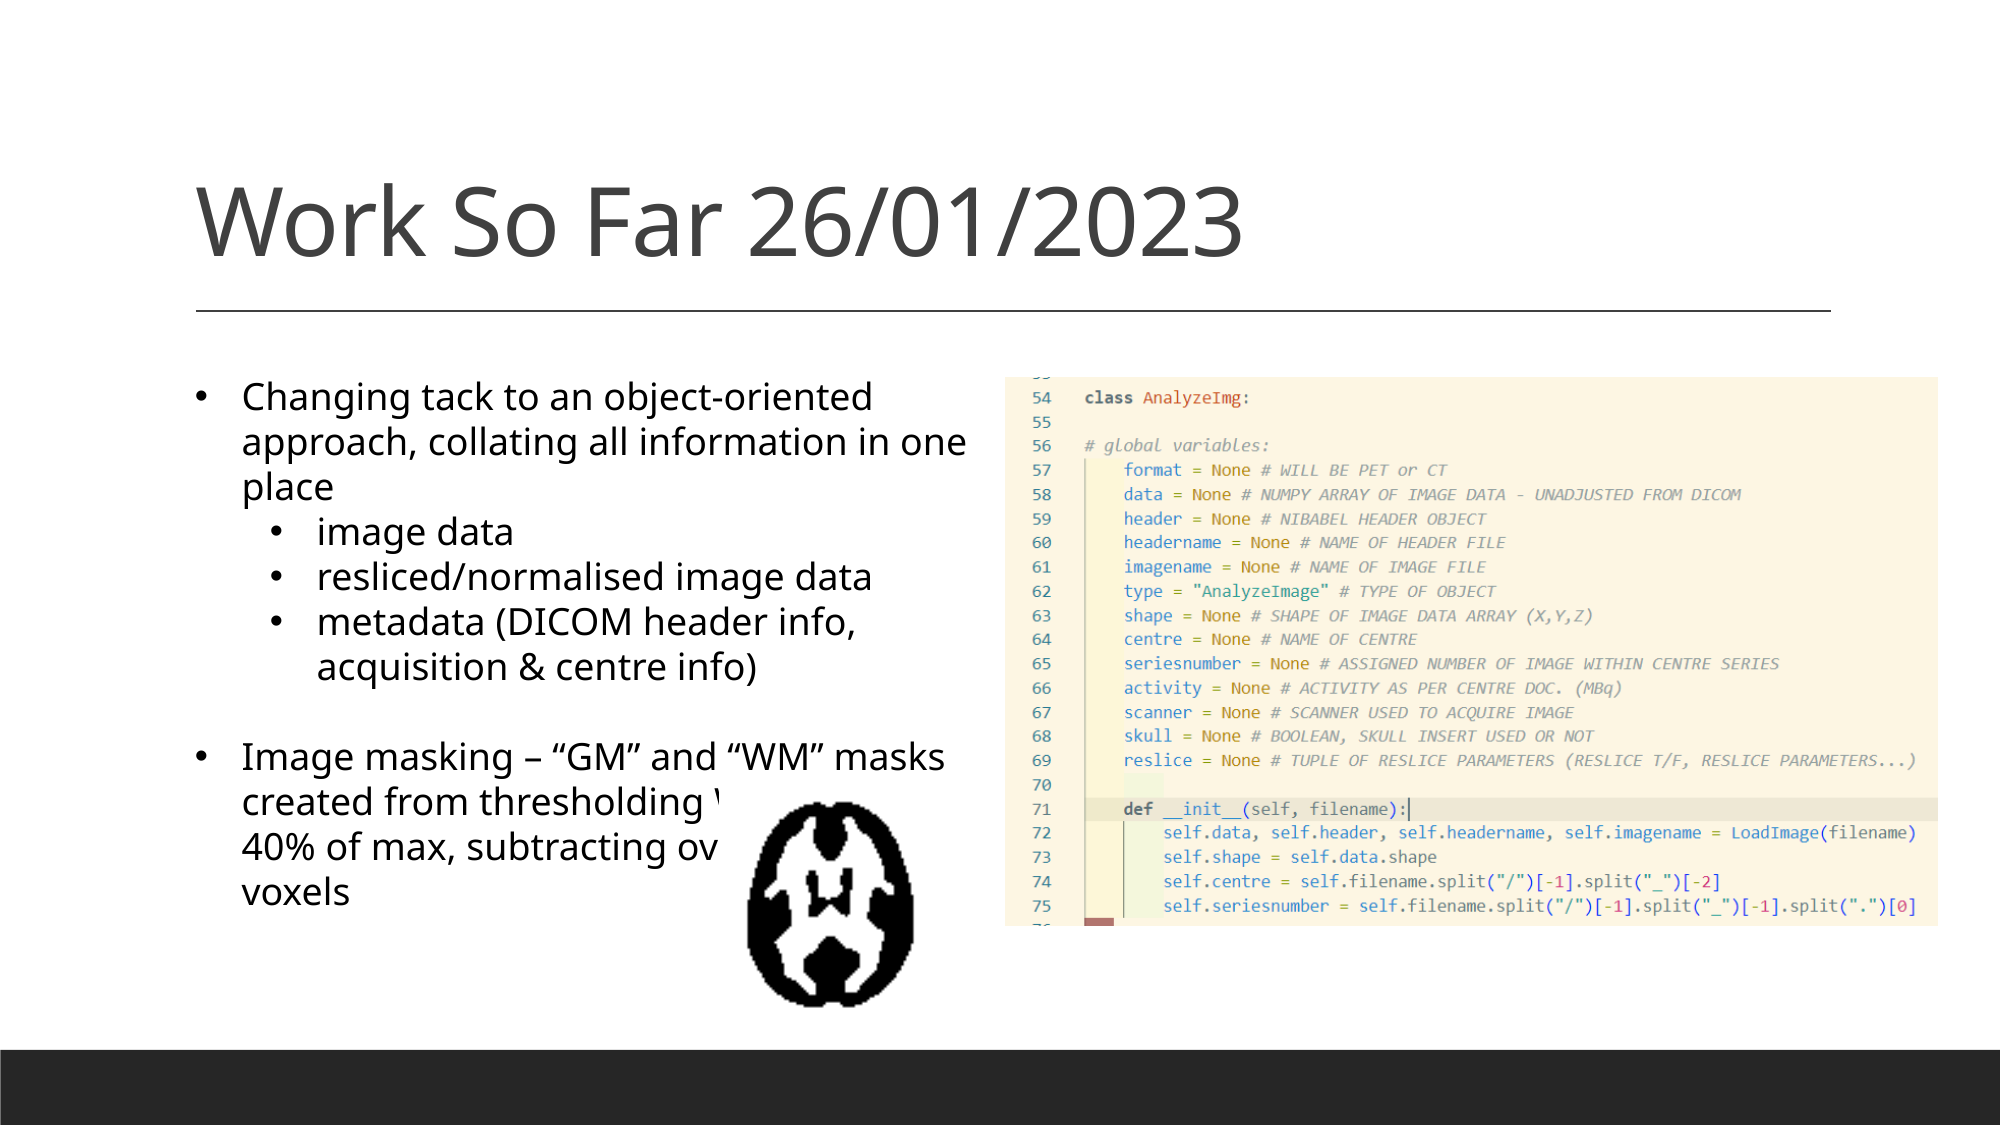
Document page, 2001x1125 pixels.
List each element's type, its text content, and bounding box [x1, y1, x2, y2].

picture [718, 775, 942, 1042]
title Work So Far 26/01/2023 [180, 47, 1830, 285]
picture [1004, 377, 1939, 927]
text_box Changing tack to an object-oriented approach, collating all information in one place image data resliced/normalised image data metadata (DICOM header info, acquisition & centre info) Image masking – “GM” and “WM” masks created from thresholding WM & GM to 40% of max, subtracting overlapping voxels [180, 365, 1000, 1011]
